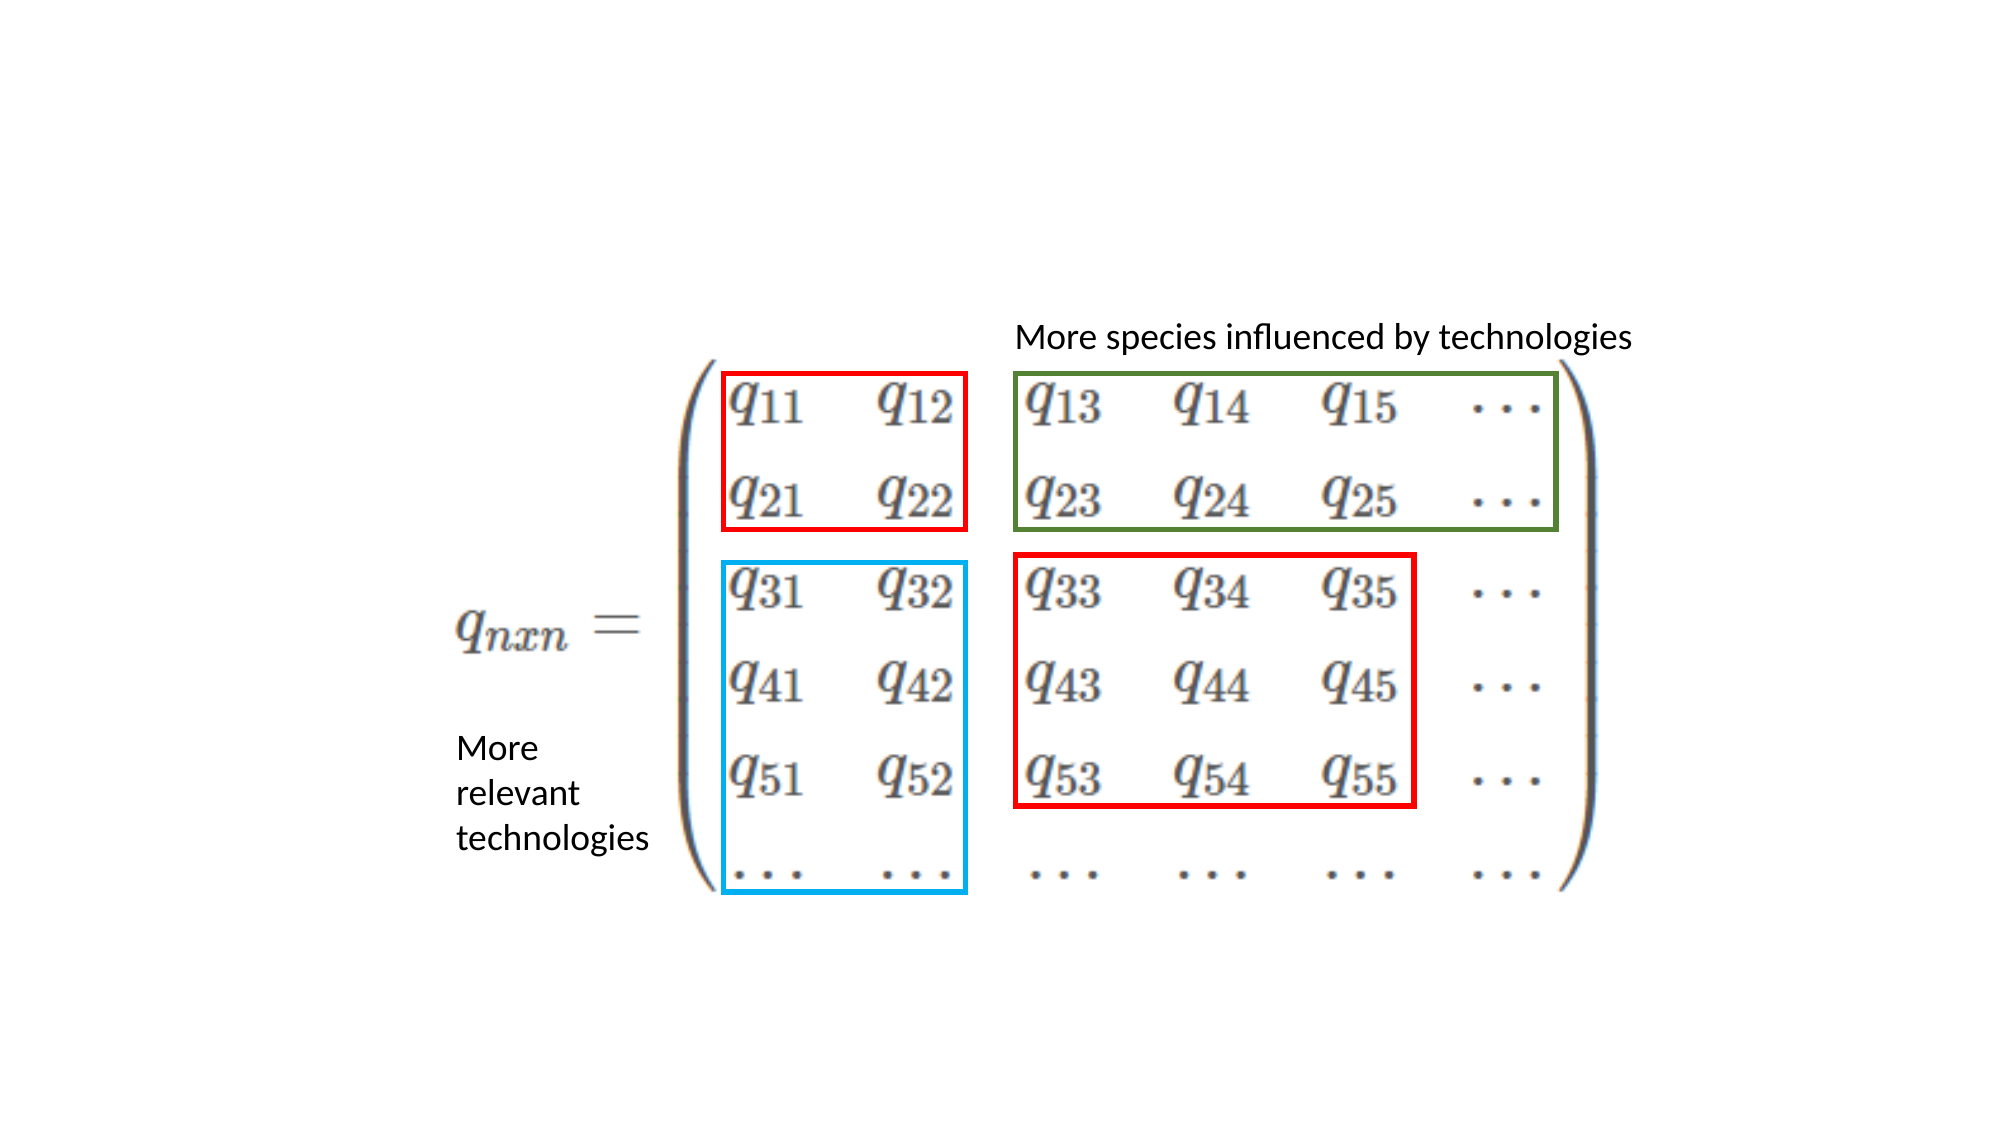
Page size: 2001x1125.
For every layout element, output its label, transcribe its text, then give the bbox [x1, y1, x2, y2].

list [398, 335, 1634, 905]
text_box More species influenced by technologies [999, 304, 1677, 365]
